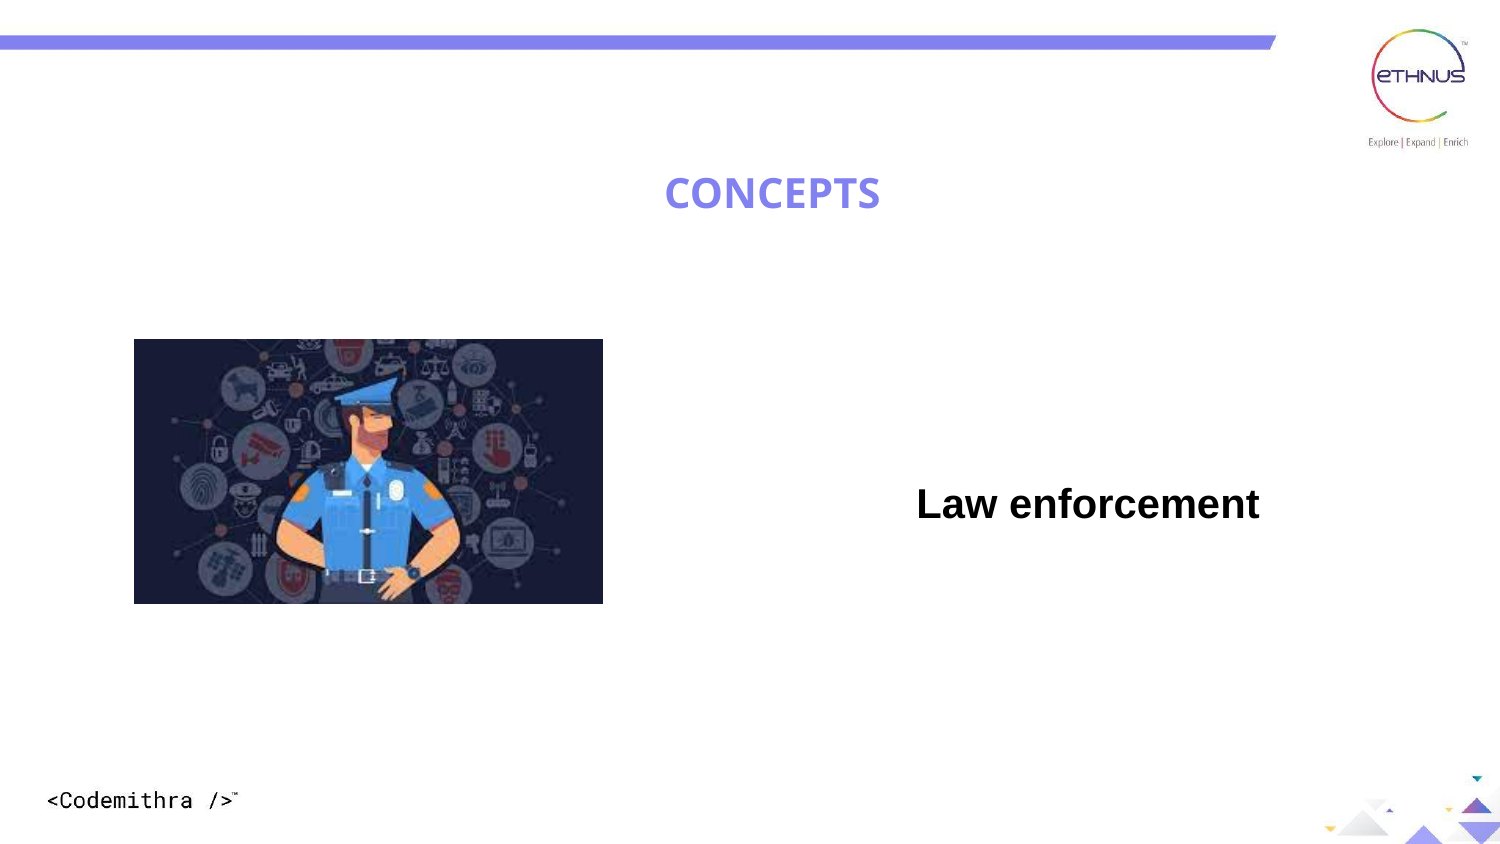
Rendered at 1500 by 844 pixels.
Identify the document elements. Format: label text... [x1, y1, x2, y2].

picture [0, 1, 1500, 844]
text_box CONCEPTS [649, 151, 1081, 232]
text_box Law enforcement [901, 461, 1394, 637]
